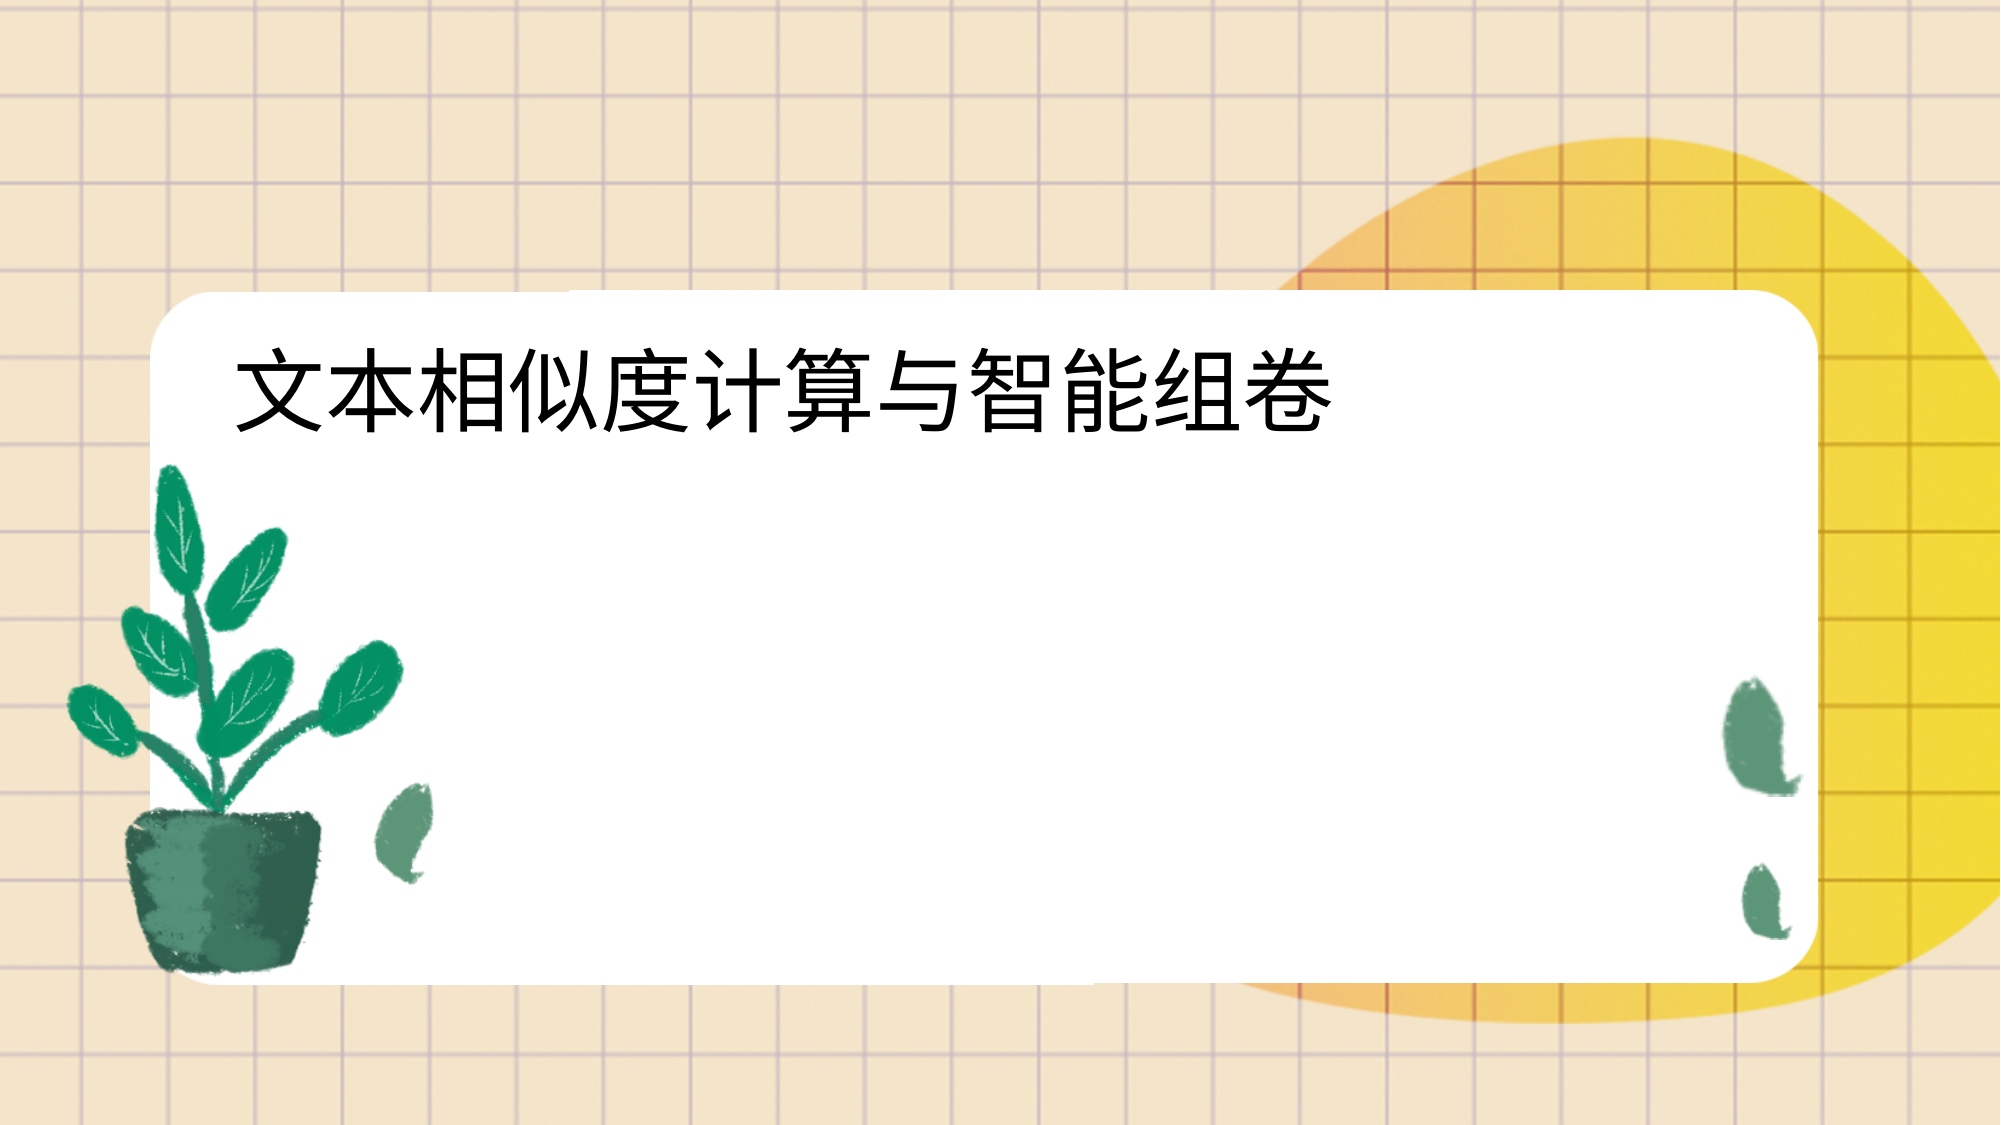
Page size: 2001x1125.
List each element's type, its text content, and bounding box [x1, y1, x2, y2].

picture [0, 0, 2000, 1125]
title 文本相似度计算与智能组卷 [219, 338, 1854, 479]
